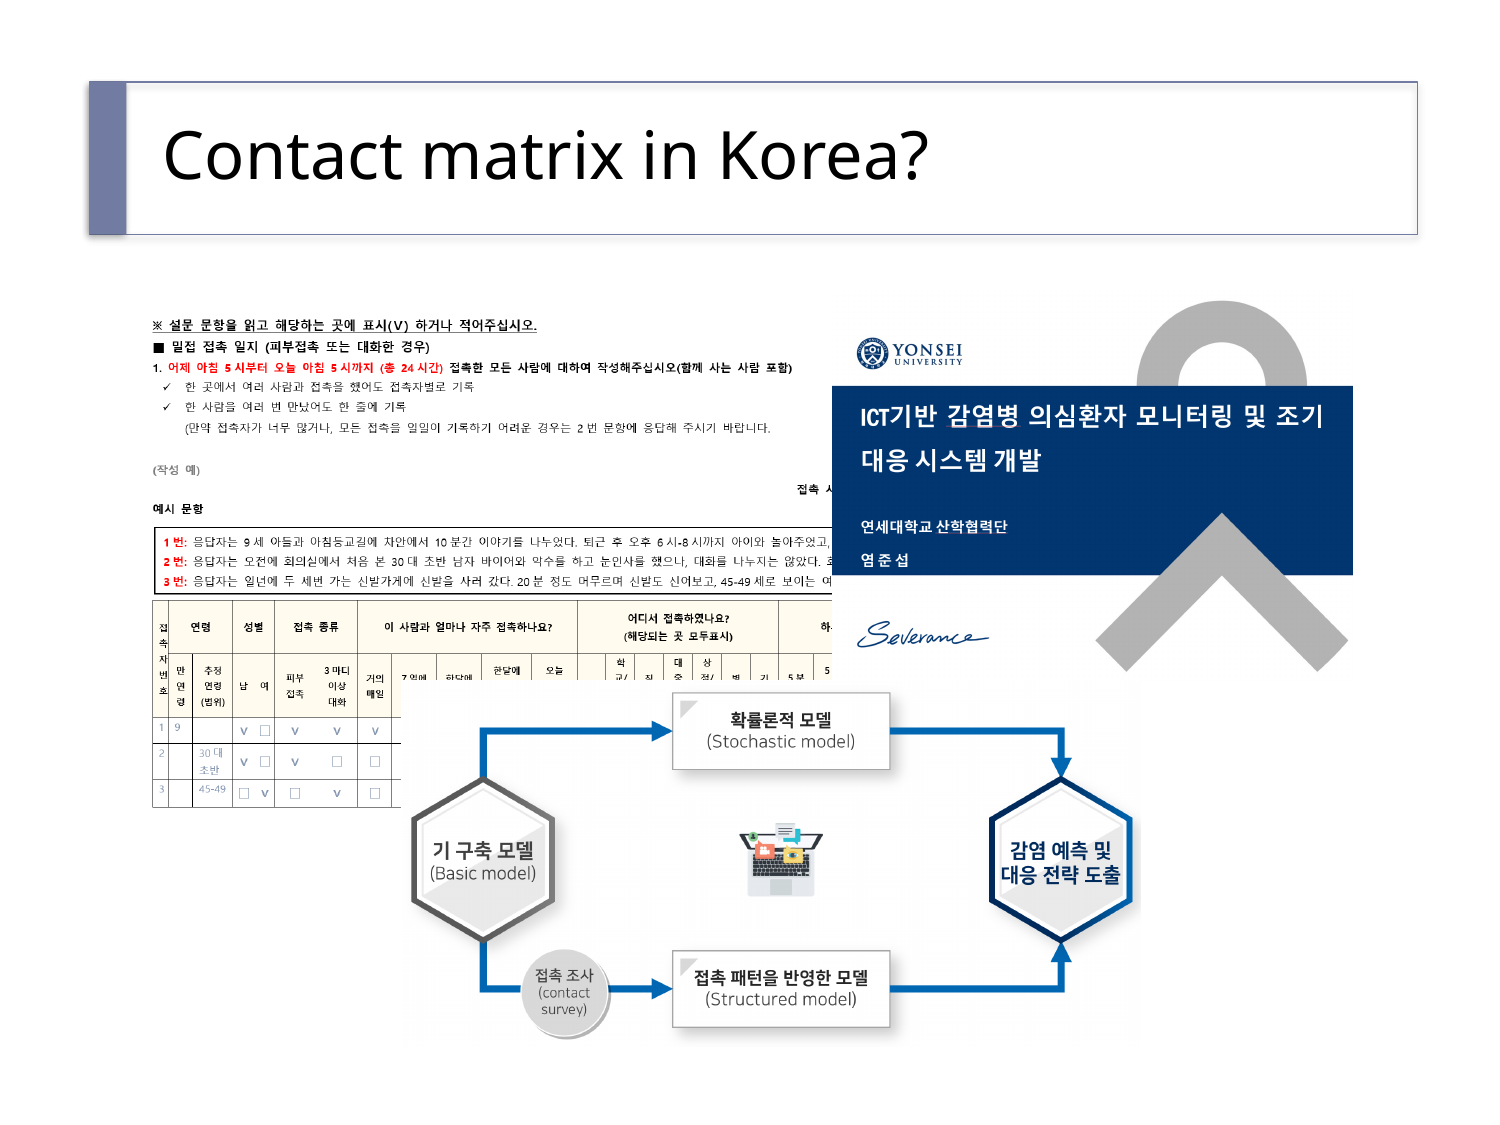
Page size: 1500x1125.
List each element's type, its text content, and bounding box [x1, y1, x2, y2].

title Contact matrix in Korea? [147, 105, 1395, 211]
picture [146, 290, 1353, 1048]
